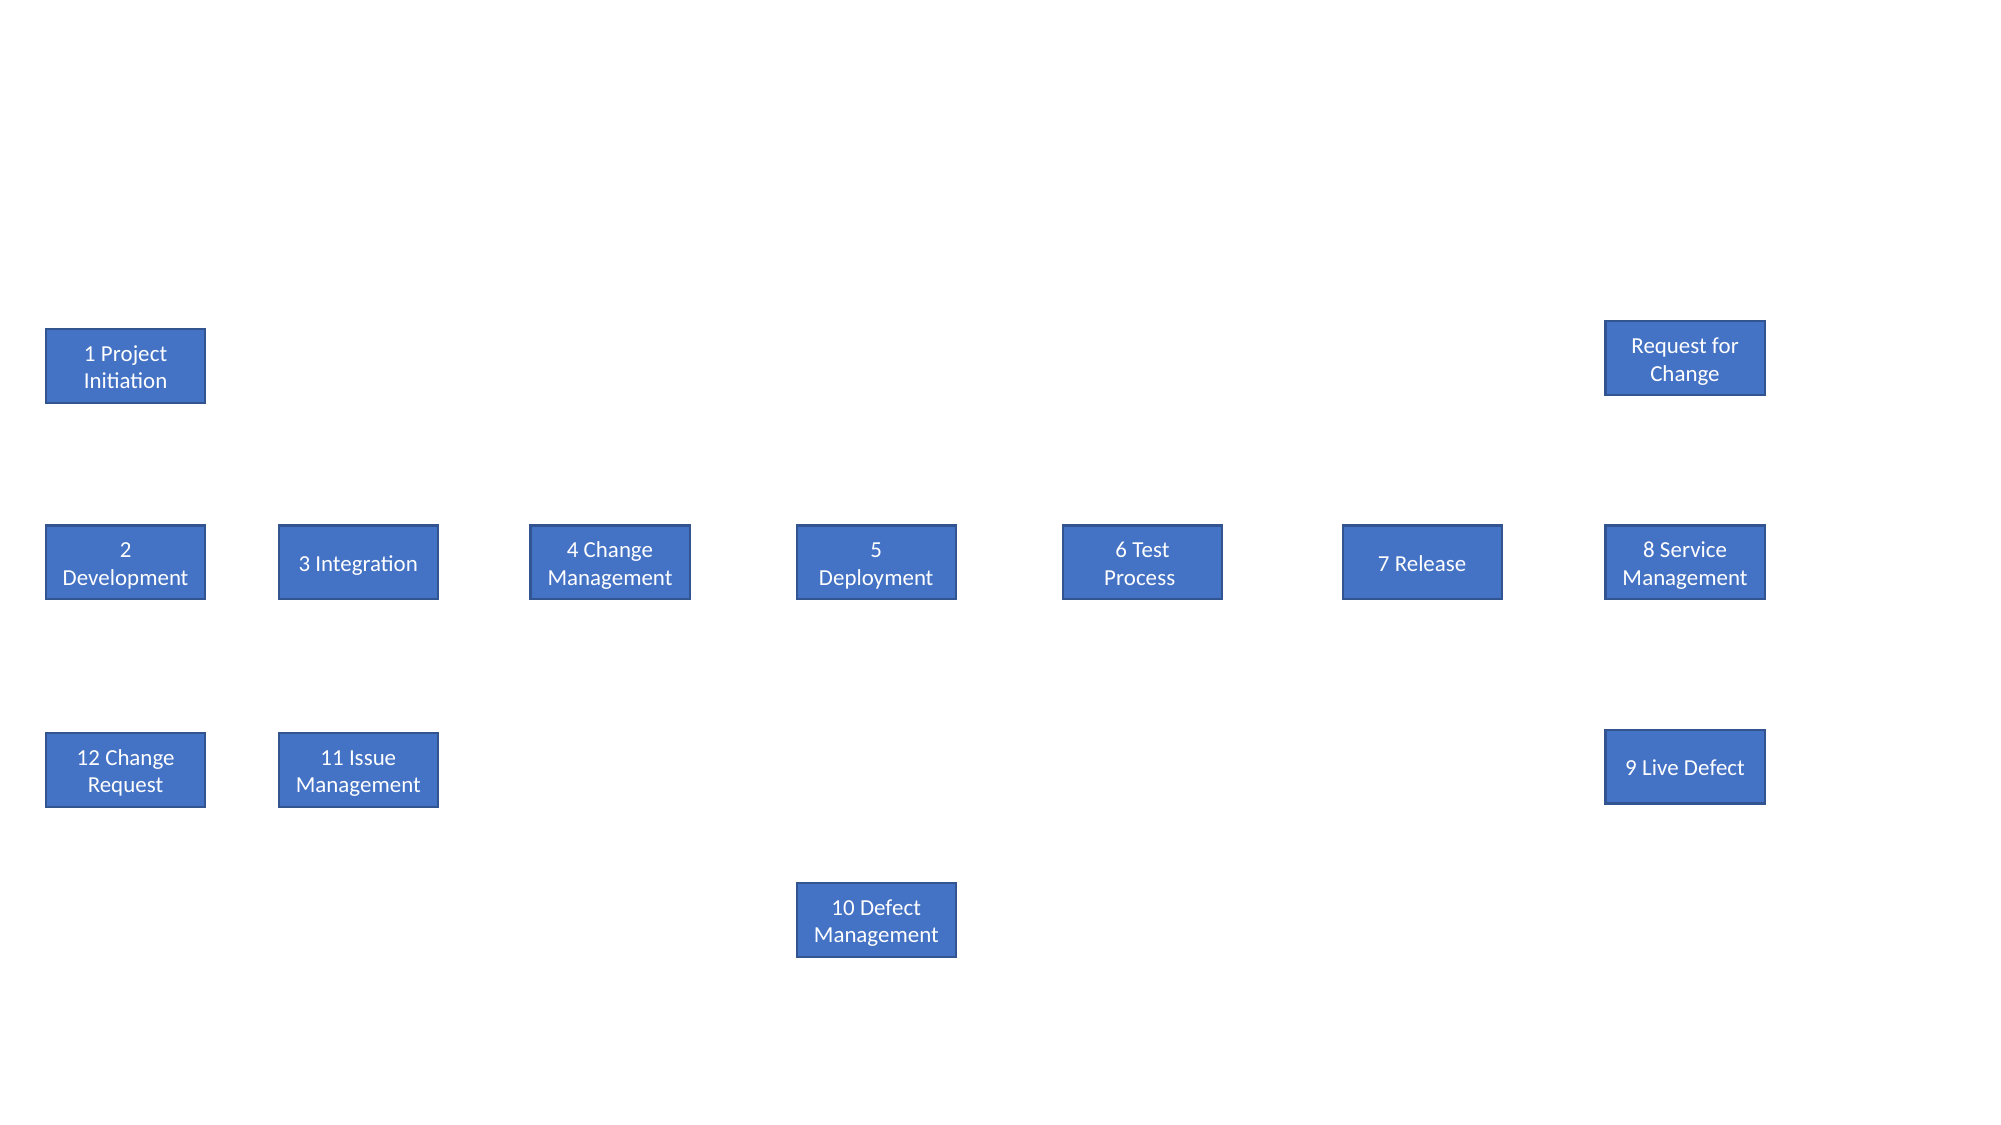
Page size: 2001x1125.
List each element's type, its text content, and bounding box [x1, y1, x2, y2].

text_box Request for Change [1604, 320, 1766, 396]
text_box 2 Development [45, 524, 206, 600]
text_box 4 Change Management [529, 524, 691, 600]
text_box 5 Deployment [796, 524, 957, 600]
text_box 7 Release [1342, 524, 1503, 600]
text_box 6 Test Process [1062, 524, 1223, 600]
text_box 10 Defect Management [796, 882, 957, 958]
text_box 1 Project Initiation [45, 328, 206, 404]
text_box 9 Live Defect [1604, 729, 1766, 805]
text_box 12 Change Request [45, 732, 206, 808]
text_box 8 Service Management [1604, 524, 1766, 600]
text_box 3 Integration [278, 524, 439, 600]
text_box 11 Issue Management [278, 732, 439, 808]
